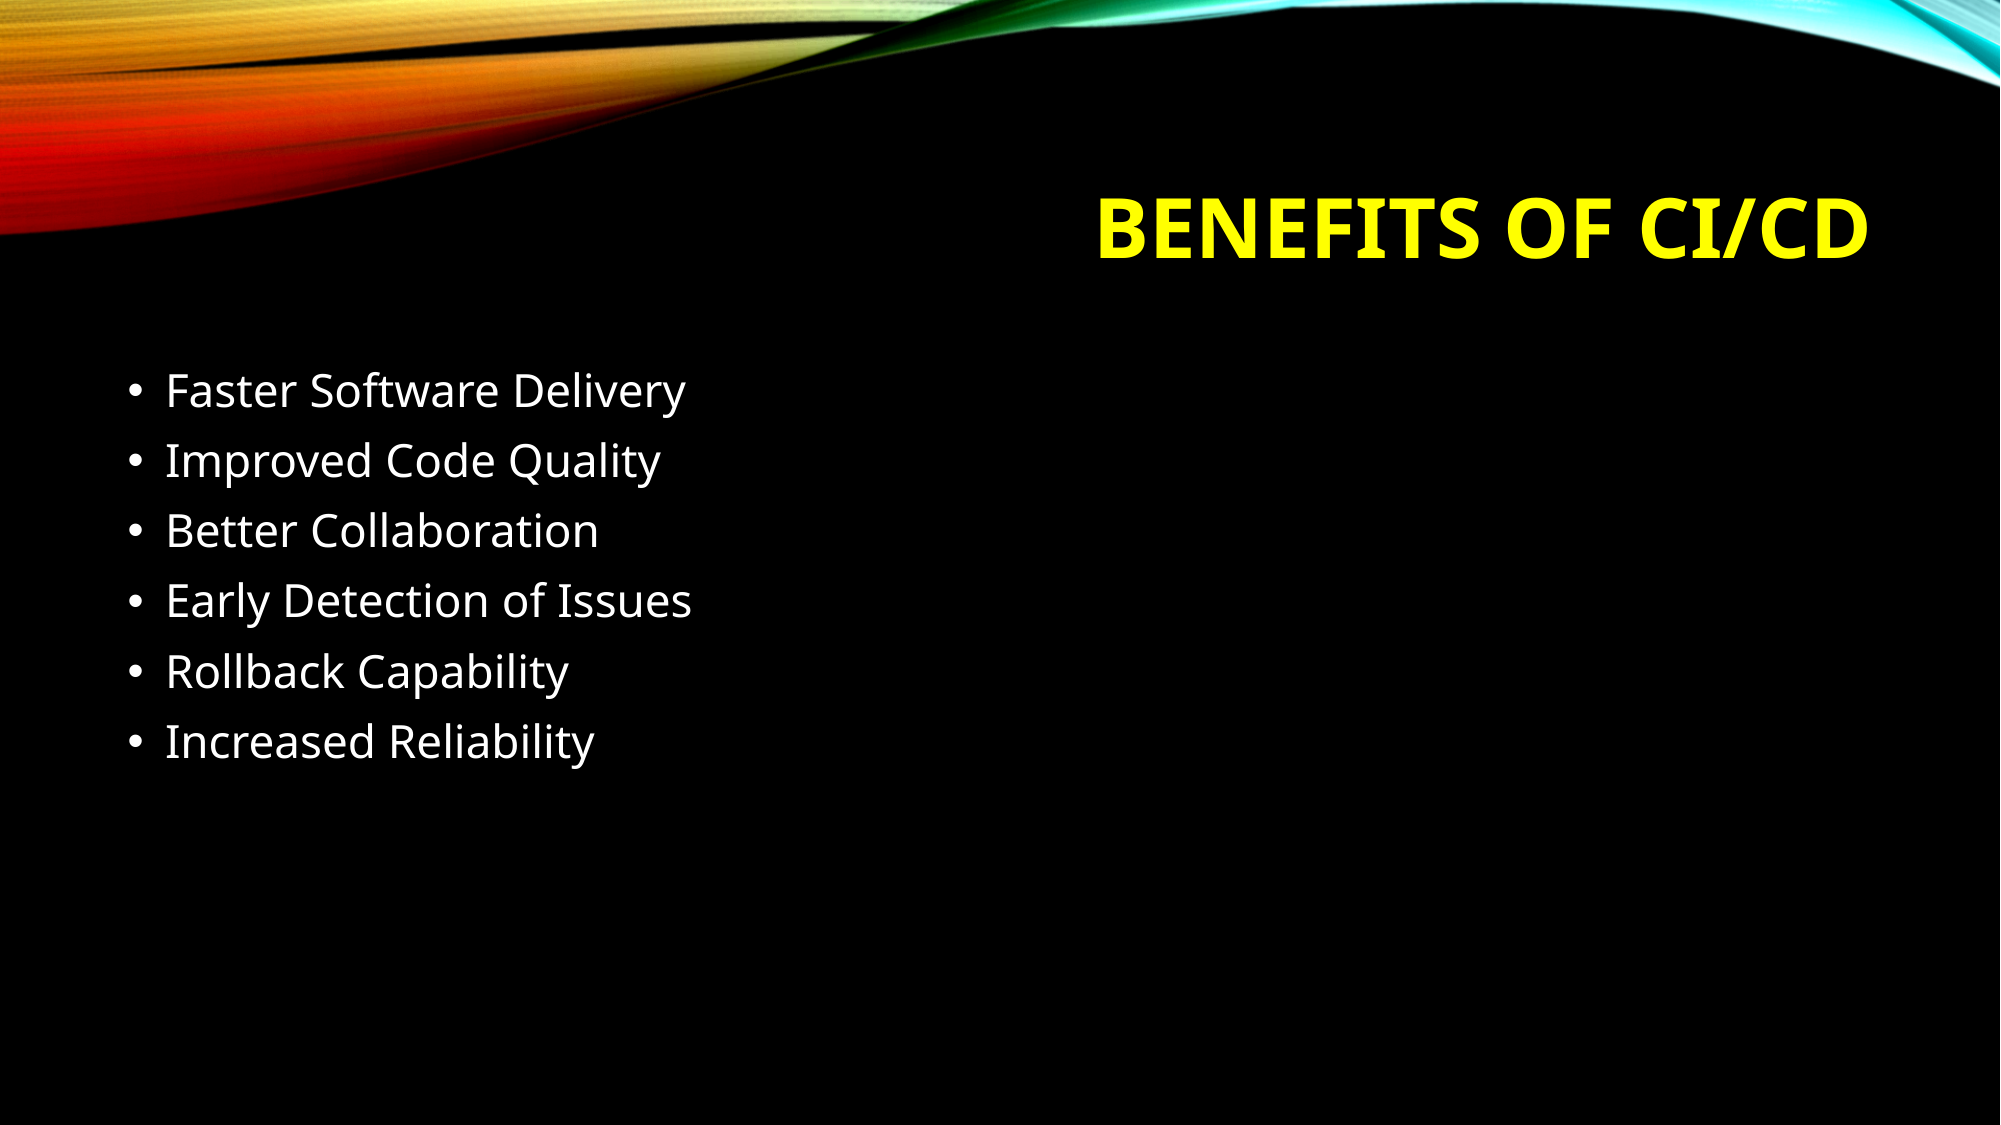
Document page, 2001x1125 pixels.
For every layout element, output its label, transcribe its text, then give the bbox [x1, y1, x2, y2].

picture [0, 0, 2000, 237]
title Benefits of CI/CD [474, 125, 1888, 338]
list Faster Software Delivery Improved Code Quality Better Collaboration Early Detection of Issues Rollback Capability Increased Reliability [112, 360, 1888, 1021]
